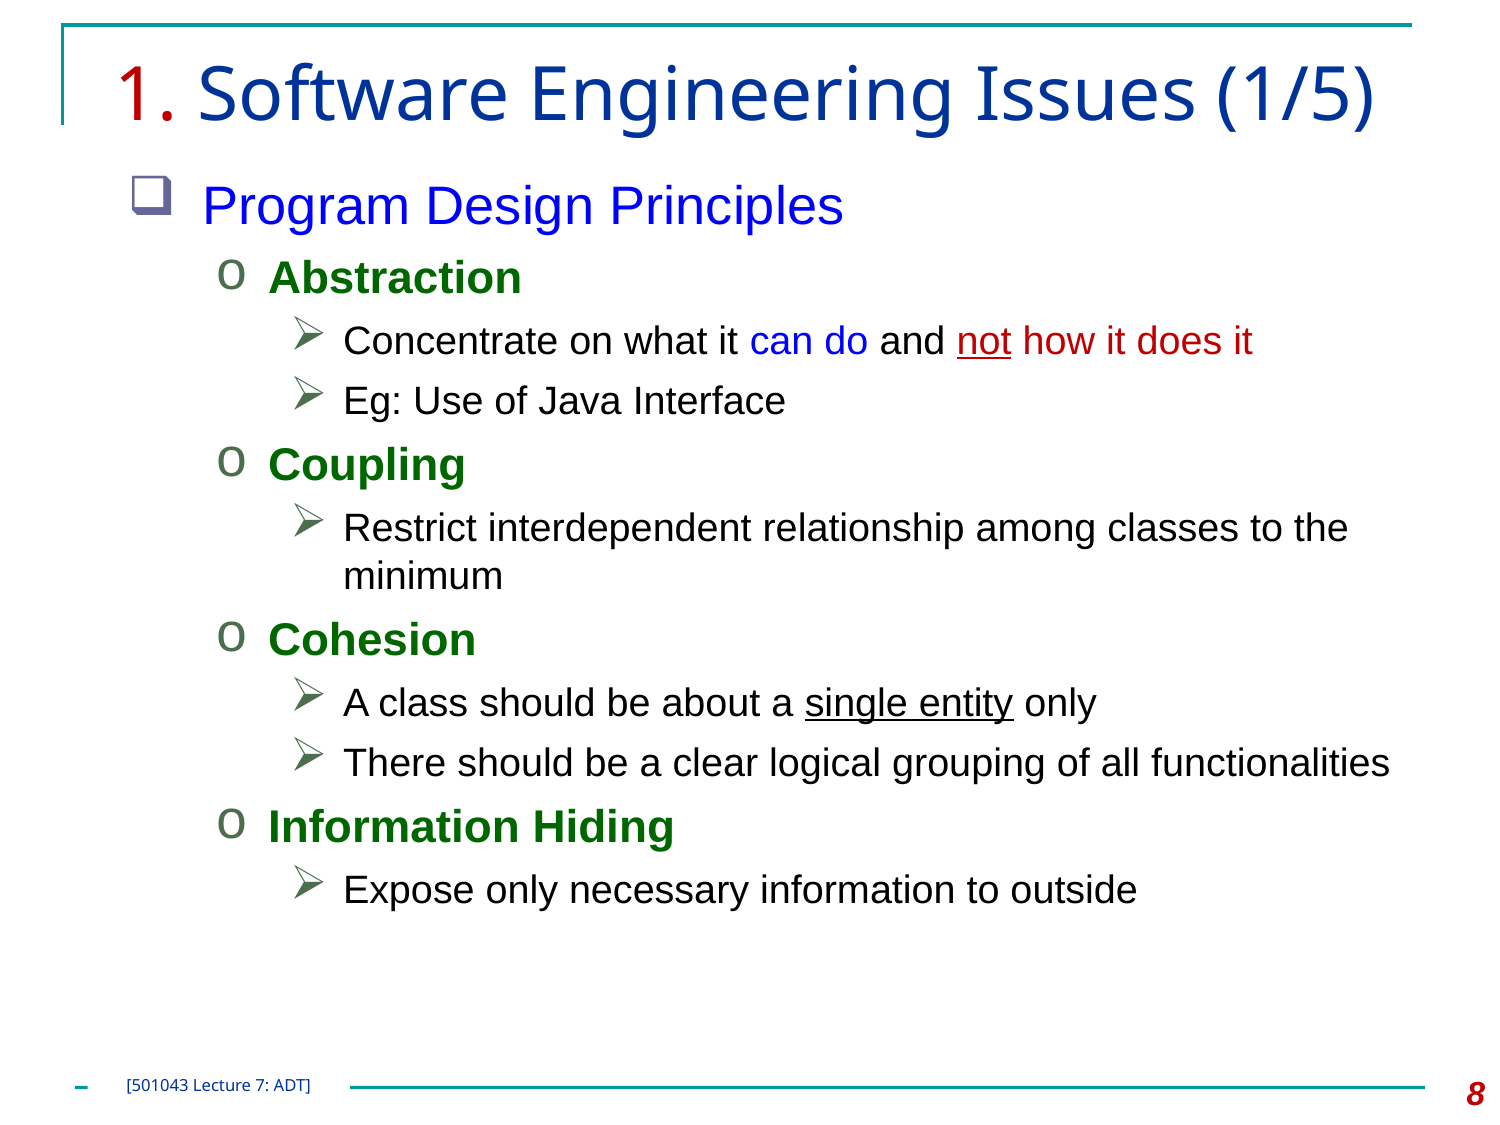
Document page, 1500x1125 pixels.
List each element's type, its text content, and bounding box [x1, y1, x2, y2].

title 1. Software Engineering Issues (1/5) [99, 37, 1463, 168]
list Program Design Principles Abstraction Concentrate on what it can do and not how it does it Eg: Use of Java Interface Coupling Restrict interdependent relationship among classes to the minimum Cohesion A class should be about a single entity only There should be a clear logical grouping of all functionalities Information Hiding Expose only necessary information to outside [112, 162, 1426, 1026]
text_box [501043 Lecture 7: ADT] [87, 1074, 350, 1100]
slide_number 8 [1400, 1065, 1500, 1125]
